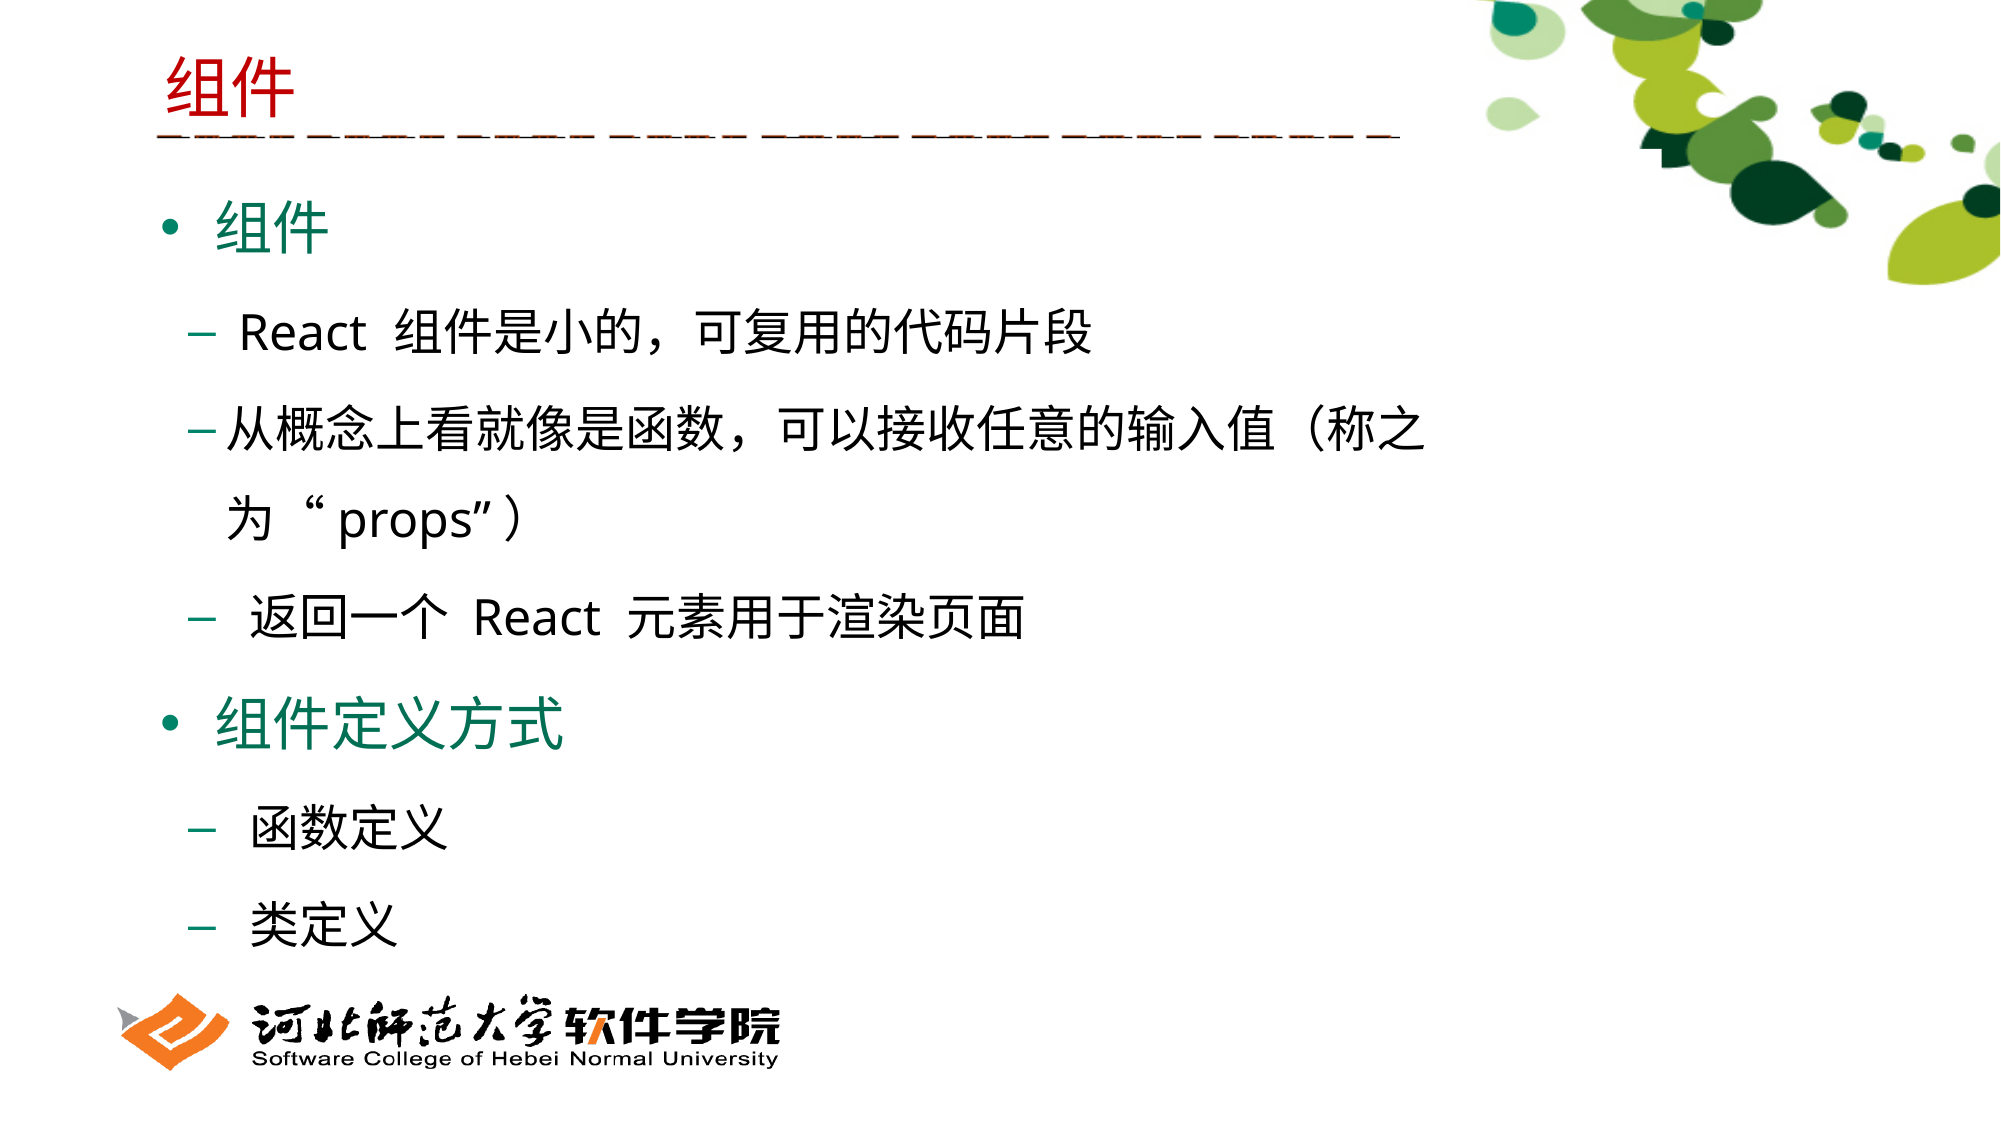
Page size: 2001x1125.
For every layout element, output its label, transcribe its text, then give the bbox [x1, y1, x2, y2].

picture [0, 0, 2001, 1125]
list 组件 [149, 38, 1392, 120]
list 组件 React 组件是小的，可复用的代码片段 从概念上看就像是函数，可以接收任意的输入值（称之为“props”） 返回一个 React 元素用于渲染页面 组件定义方式 函数定义 类定义 [113, 148, 1662, 953]
